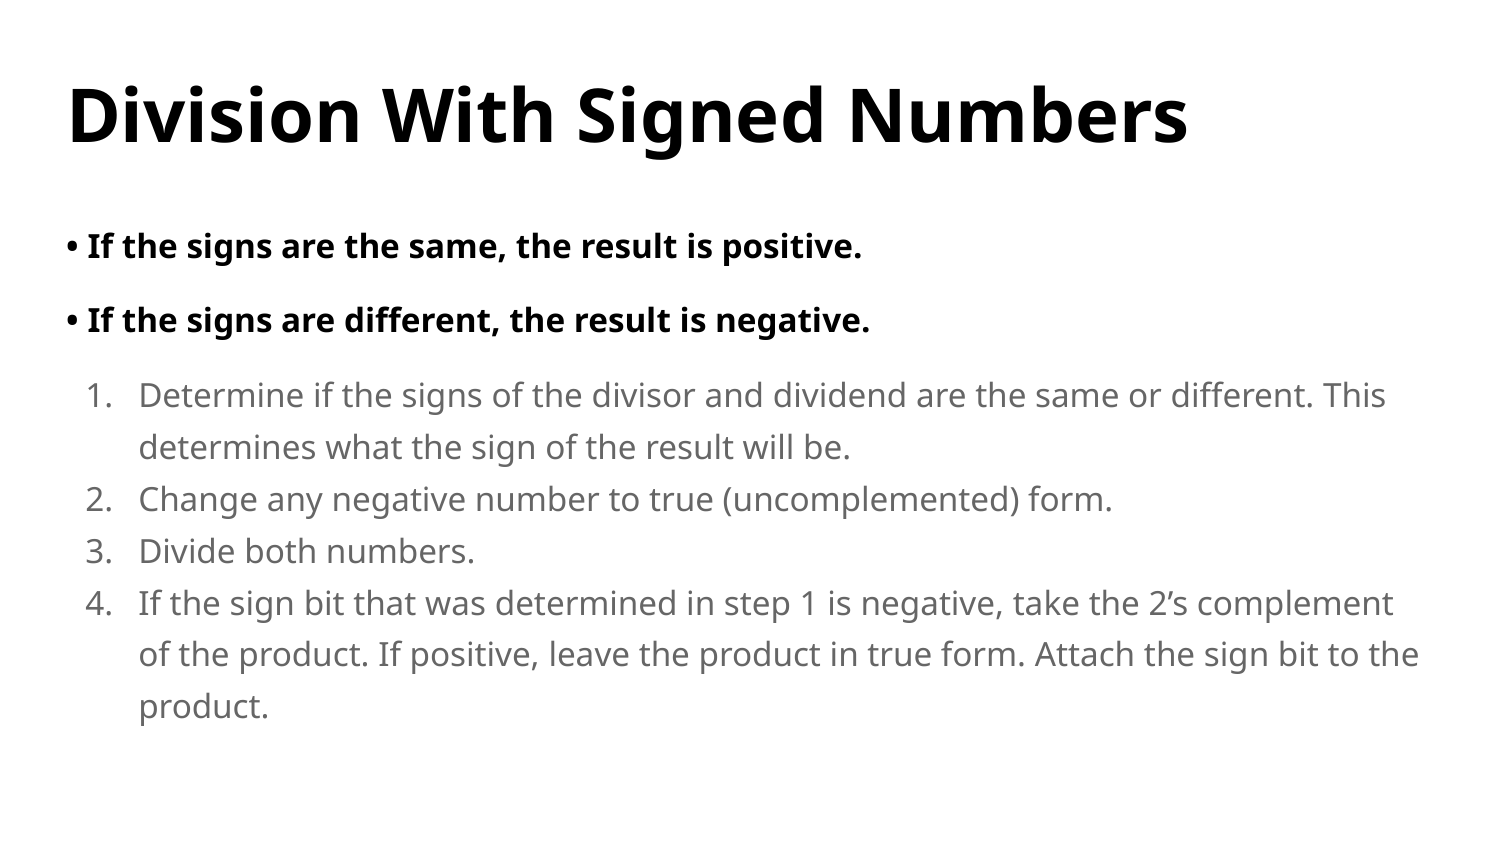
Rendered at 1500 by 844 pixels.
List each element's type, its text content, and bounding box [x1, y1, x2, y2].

list • If the signs are the same, the result is positive. • If the signs are different, the result is negative. Determine if the signs of the divisor and dividend are the same or different. This determines what the sign of the result will be. Change any negative number to true (uncomplemented) form. Divide both numbers. If the sign bit that was determined in step 1 is negative, take the 2’s complement of the product. If positive, leave the product in true form. Attach the sign bit to the product. [51, 201, 1449, 750]
title Division With Signed Numbers [51, 48, 1449, 180]
